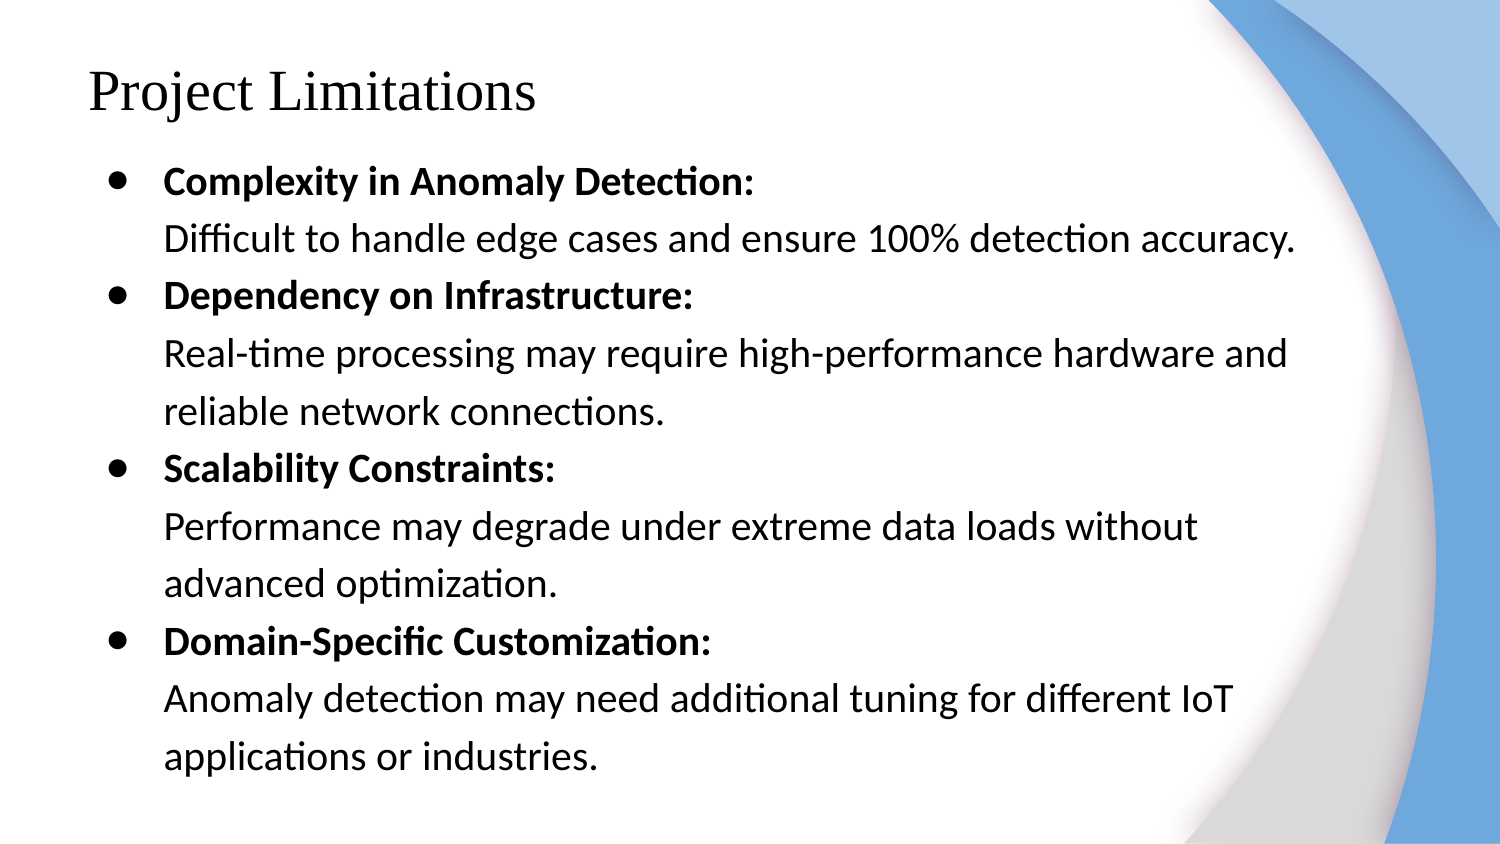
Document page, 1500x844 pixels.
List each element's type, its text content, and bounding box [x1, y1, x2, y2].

list Complexity in Anomaly Detection: Difficult to handle edge cases and ensure 100% detection accuracy. Dependency on Infrastructure: Real-time processing may require high-performance hardware and reliable network connections. Scalability Constraints: Performance may degrade under extreme data loads without advanced optimization. Domain-Specific Customization: Anomaly detection may need additional tuning for different IoT applications or industries. [88, 145, 1310, 621]
title Project Limitations [88, 58, 1231, 124]
